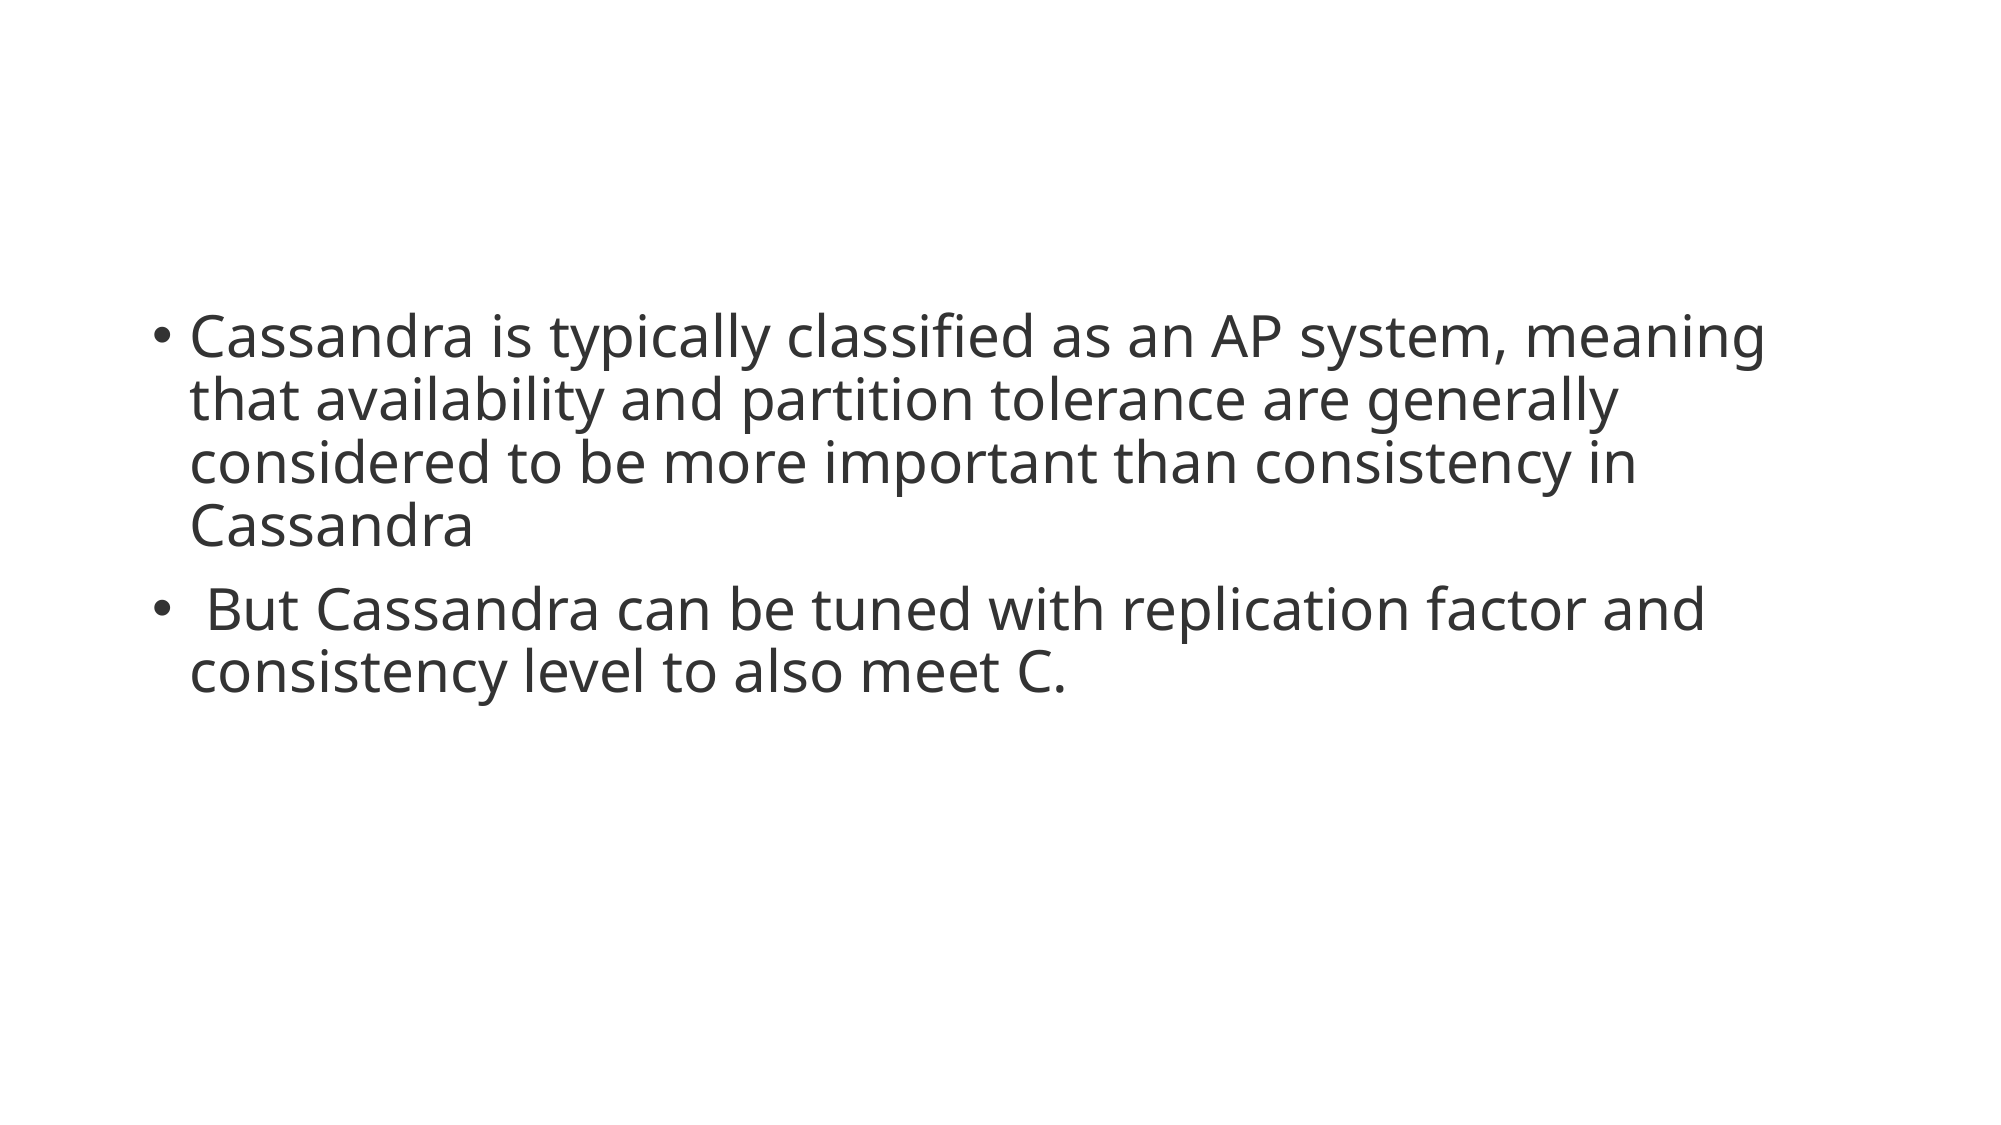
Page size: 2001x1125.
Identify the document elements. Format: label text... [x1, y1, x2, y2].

list Cassandra is typically classified as an AP system, meaning that availability and partition tolerance are generally considered to be more important than consistency in Cassandra But Cassandra can be tuned with replication factor and consistency level to also meet C. [137, 299, 1863, 1014]
